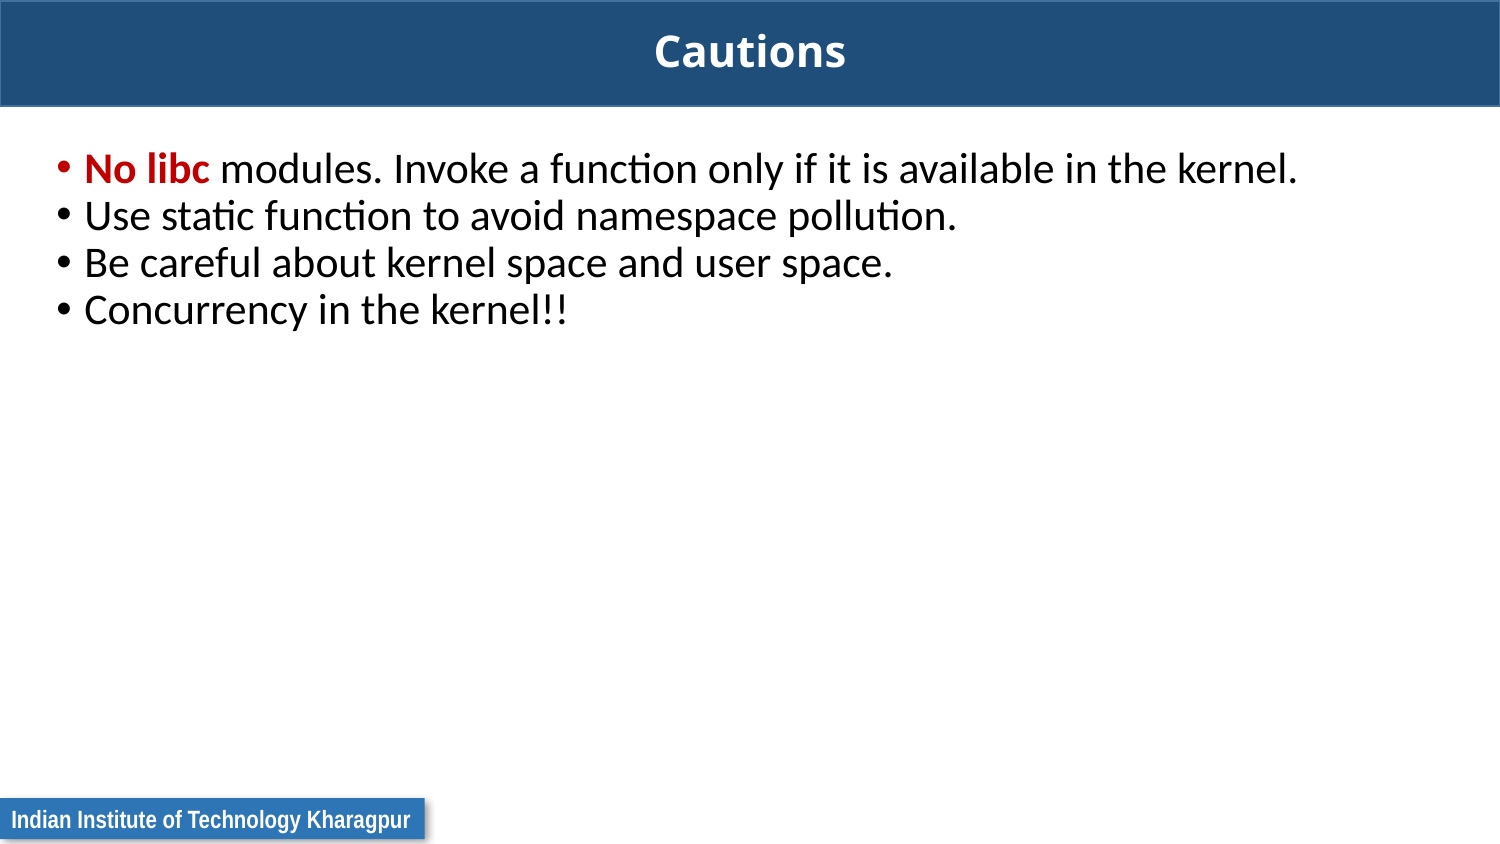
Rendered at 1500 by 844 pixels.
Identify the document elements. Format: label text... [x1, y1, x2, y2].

list No libc modules. Invoke a function only if it is available in the kernel. Use static function to avoid namespace pollution. Be careful about kernel space and user space. Concurrency in the kernel!! [43, 139, 1466, 799]
title Cautions [0, 1, 1500, 106]
